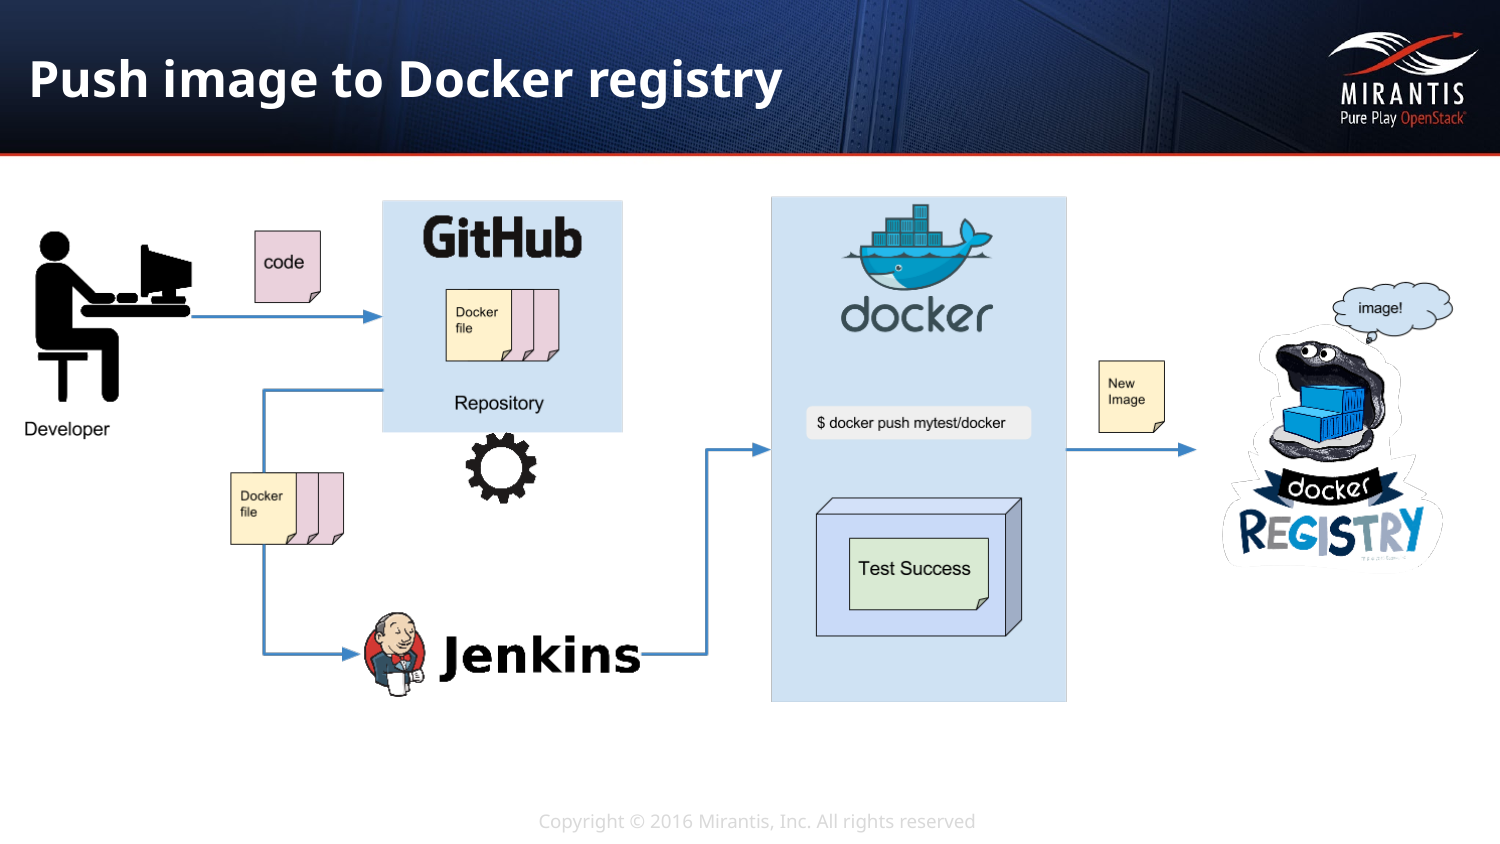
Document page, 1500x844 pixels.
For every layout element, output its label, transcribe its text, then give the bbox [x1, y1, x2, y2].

picture [0, 0, 1500, 844]
title Push image to Docker registry [13, 0, 1332, 156]
